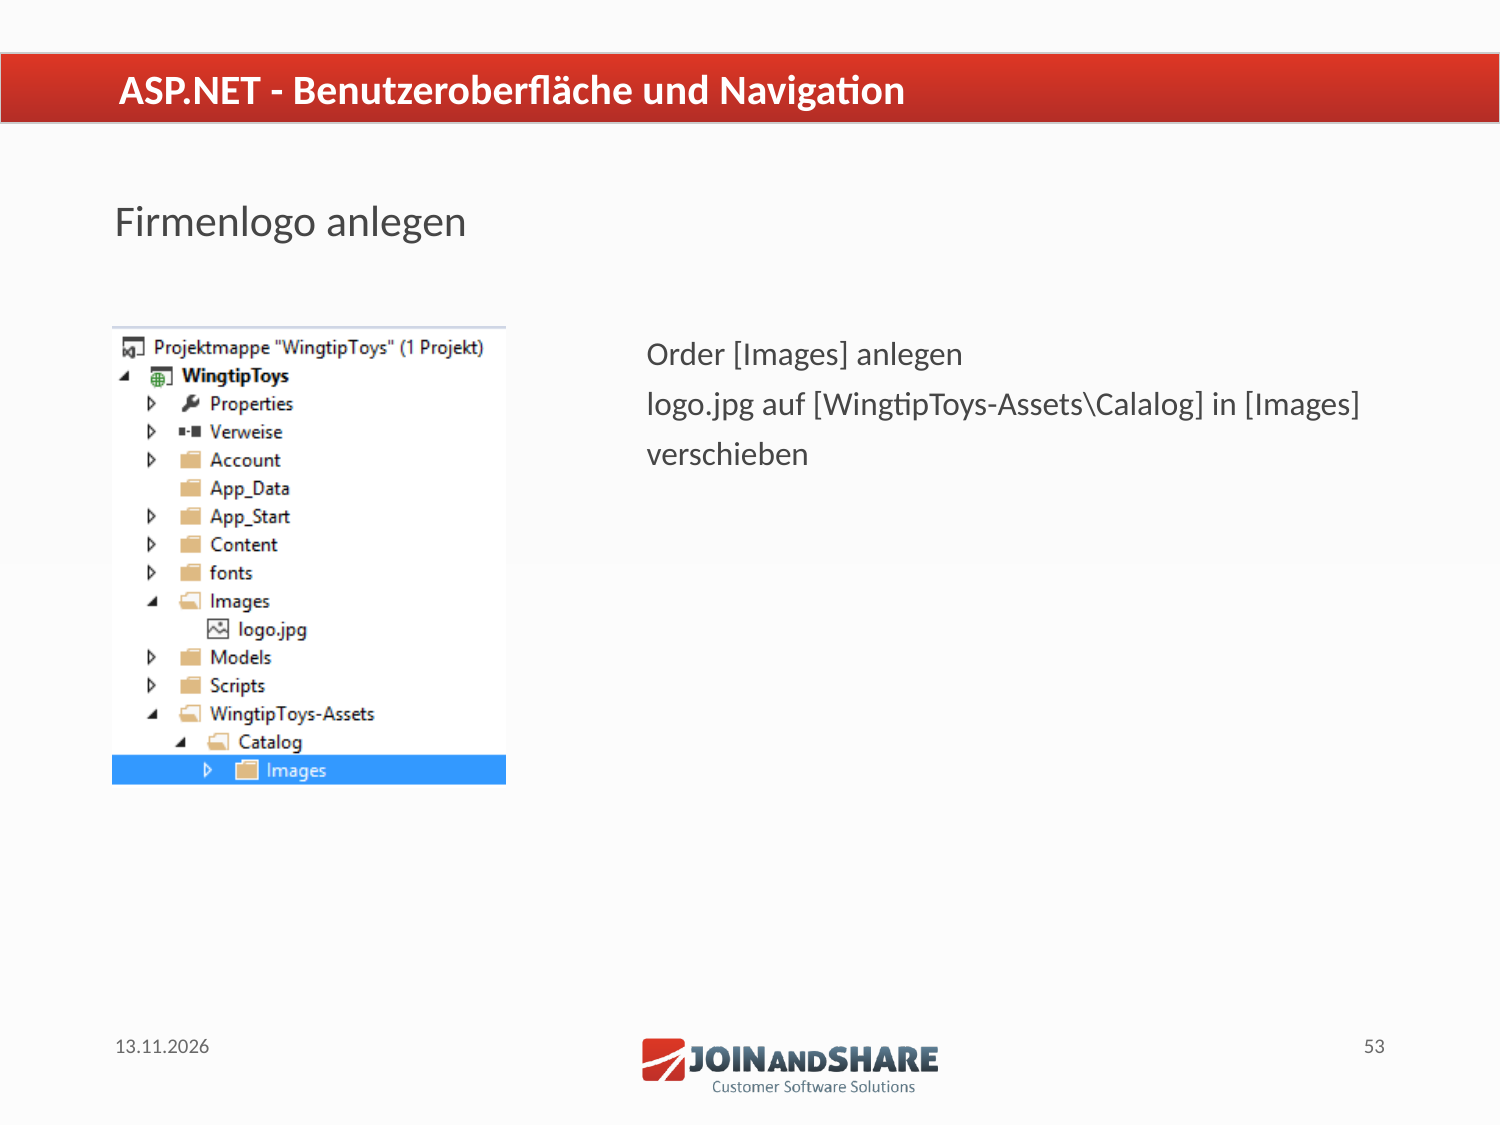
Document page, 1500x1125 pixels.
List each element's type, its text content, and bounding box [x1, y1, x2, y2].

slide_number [99, 1024, 401, 1101]
title ASP.NET - Benutzeroberfläche und Navigation [94, 53, 1413, 124]
text_box Order [Images] anlegen logo.jpg auf [WingtipToys-Assets\Calalog] in [Images] verschieben [631, 314, 1382, 480]
slide_number 53 [1237, 1024, 1401, 1101]
picture [624, 1037, 938, 1096]
picture [111, 326, 507, 788]
list Firmenlogo anlegen [99, 187, 1400, 1000]
